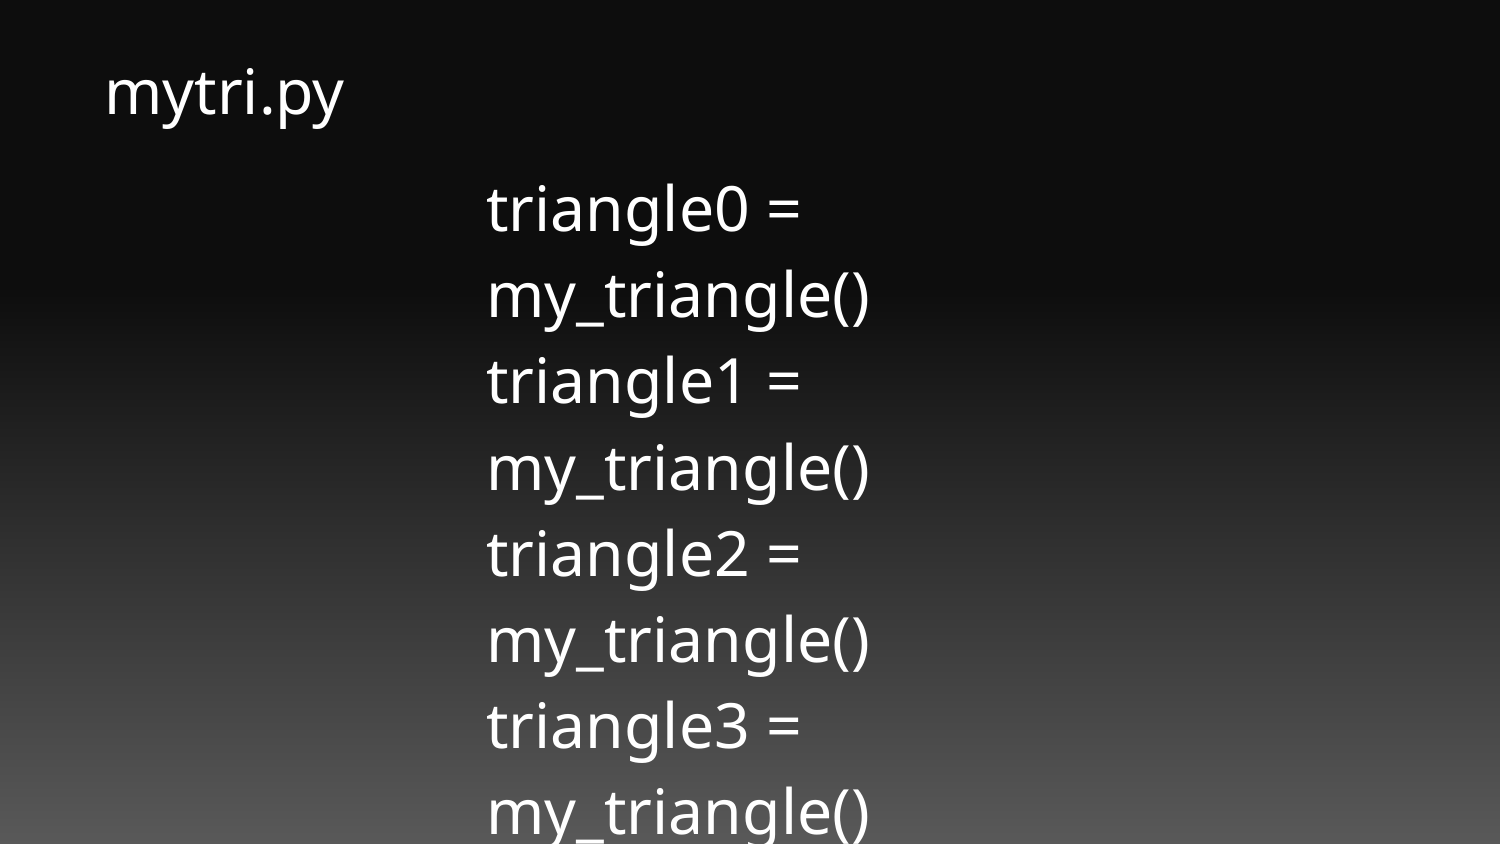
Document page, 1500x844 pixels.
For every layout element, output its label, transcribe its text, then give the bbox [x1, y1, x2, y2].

text_box triangle0 = my_triangle() triangle1 = my_triangle() triangle2 = my_triangle() triangle3 = my_triangle() triangle4 = my_triangle() triangle5 = my_triangle() [471, 143, 1166, 735]
text_box mytri.py [89, 26, 379, 175]
